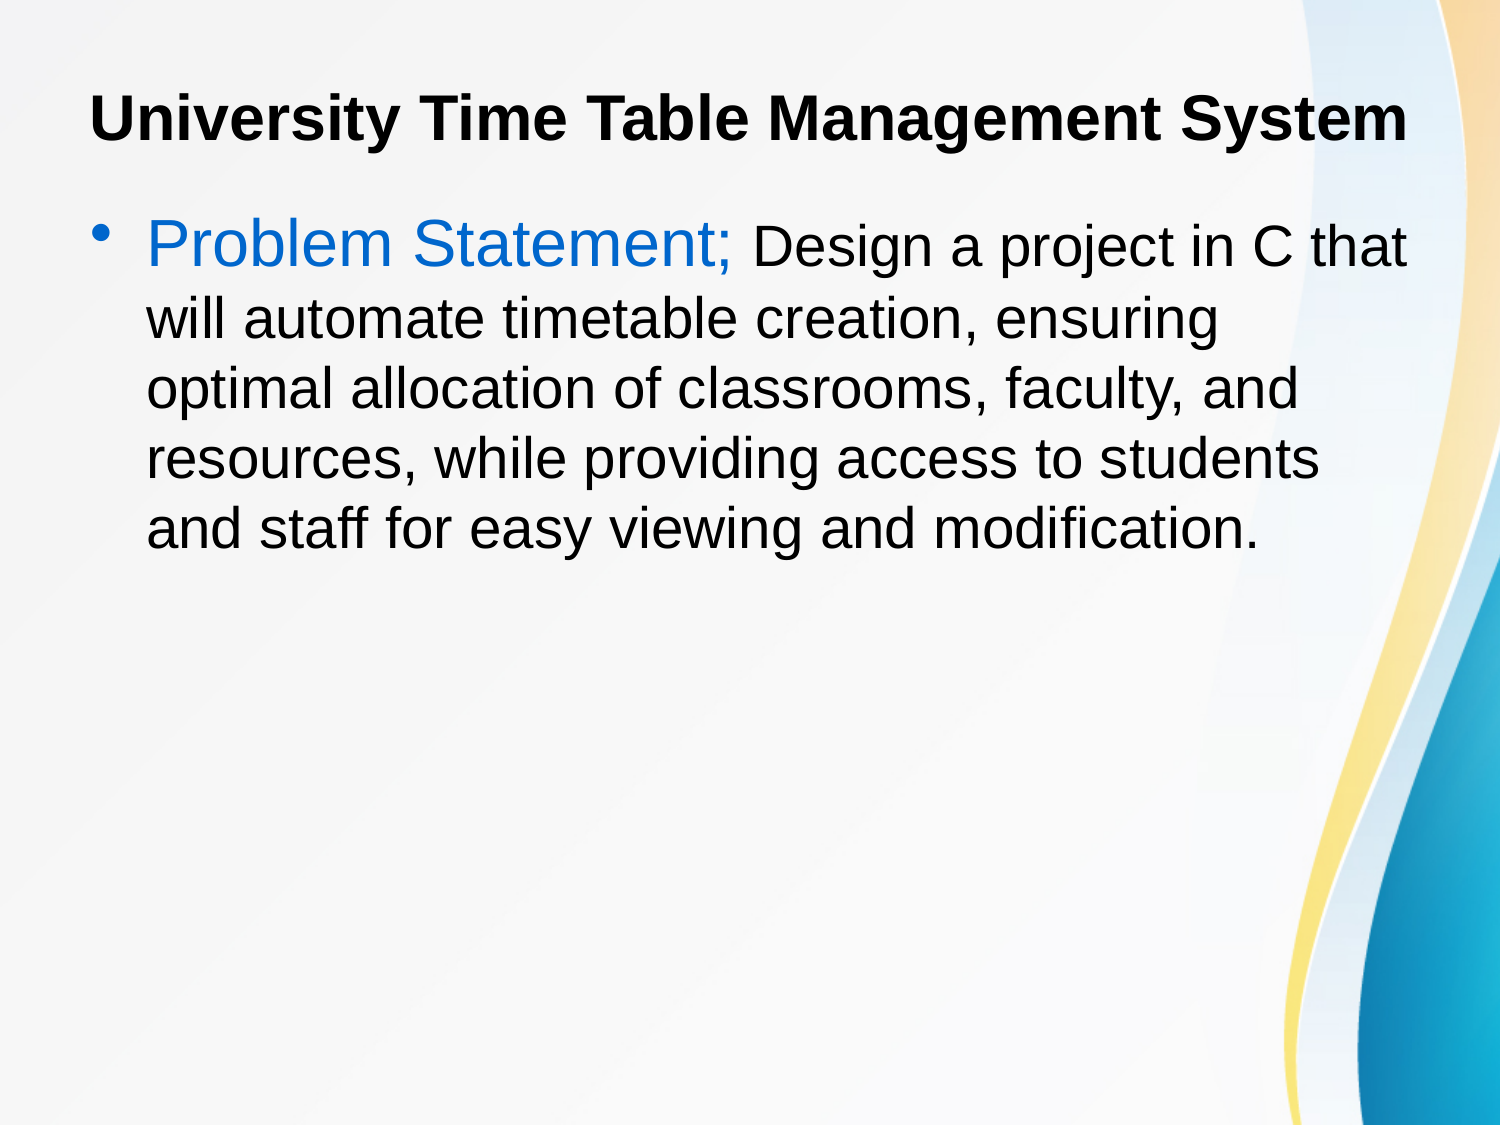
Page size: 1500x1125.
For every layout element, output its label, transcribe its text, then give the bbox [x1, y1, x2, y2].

title University Time Table Management System [74, 30, 1426, 192]
picture [0, 0, 1500, 1125]
slide_number 2 [1074, 1024, 1425, 1103]
list Problem Statement; Design a project in C that will automate timetable creation, ensuring optimal allocation of classrooms, faculty, and resources, while providing access to students and staff for easy viewing and modification. [74, 192, 1426, 1006]
